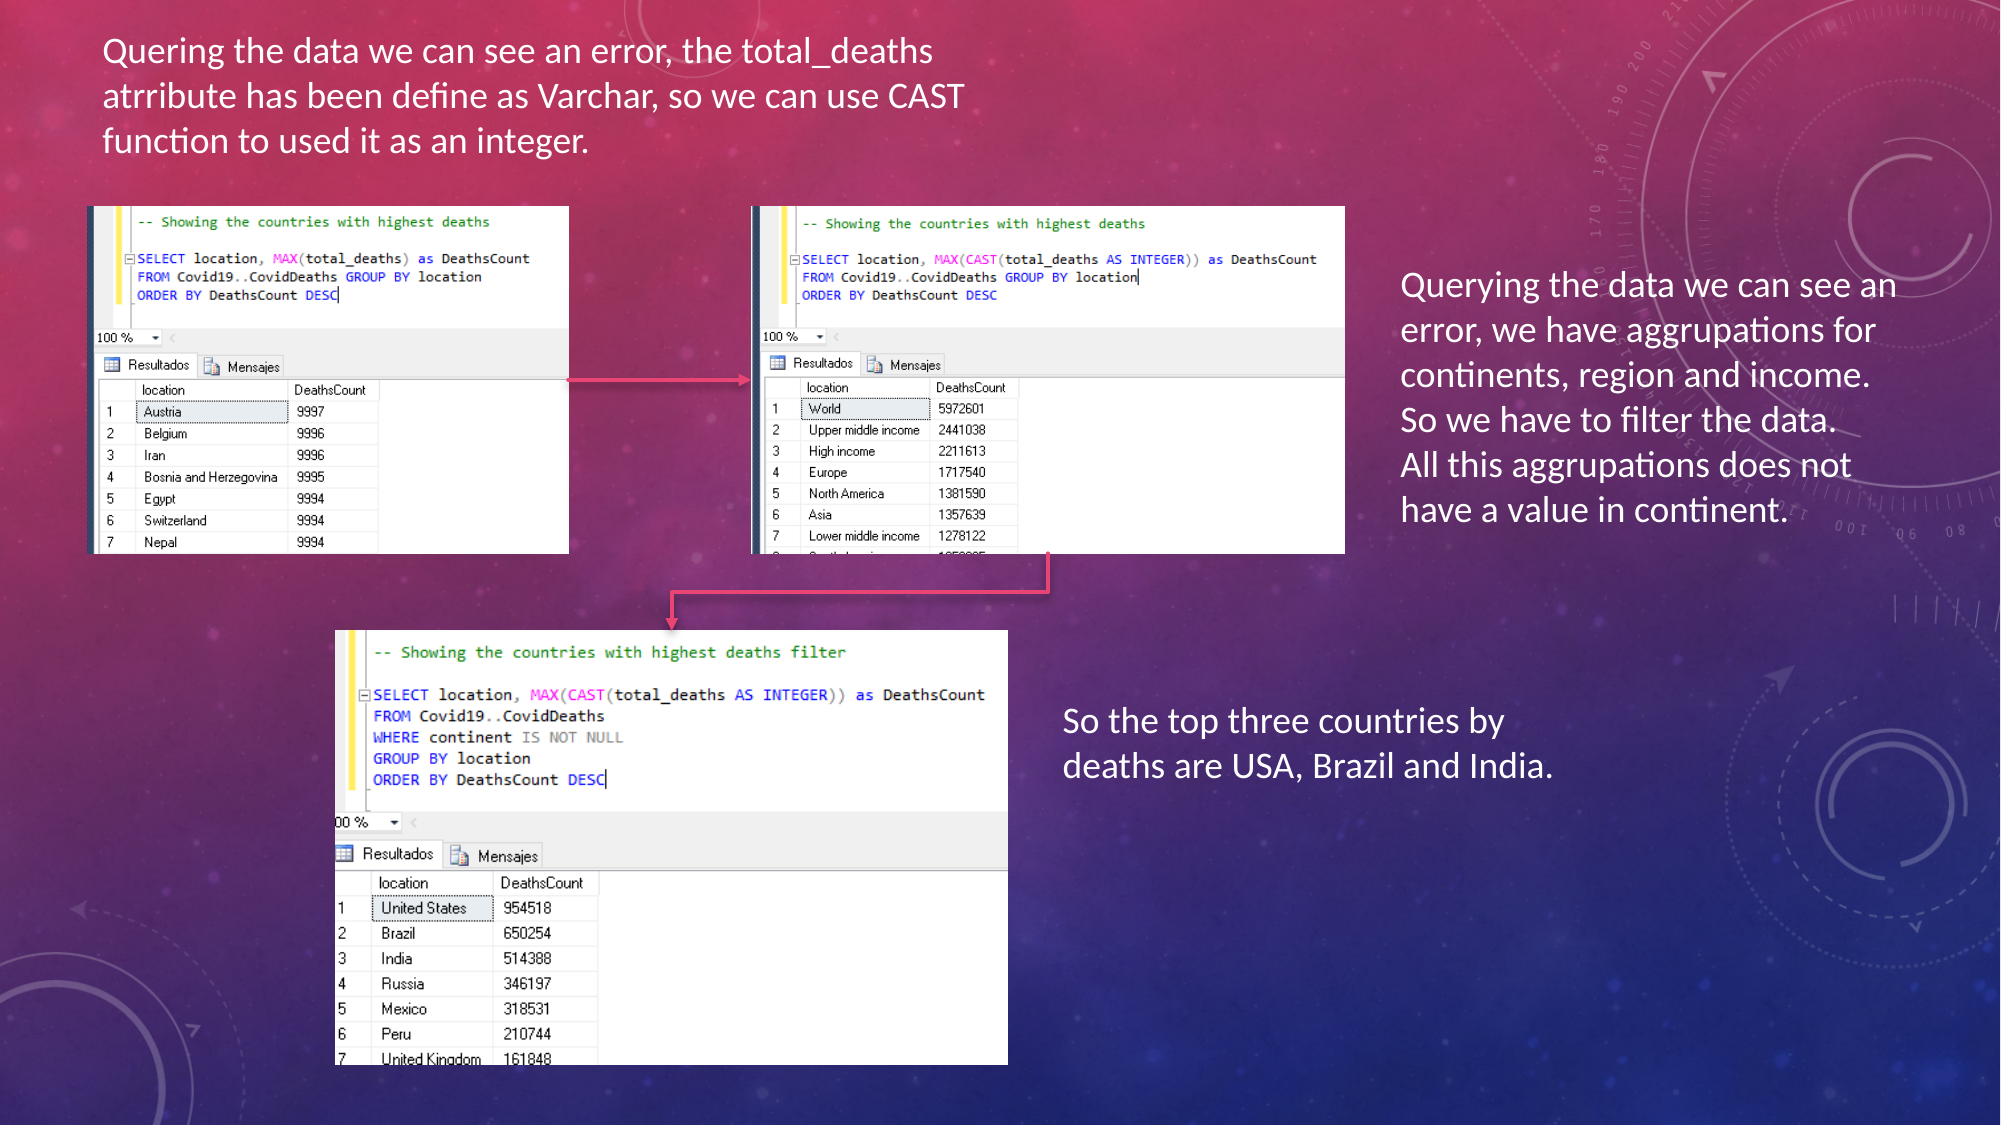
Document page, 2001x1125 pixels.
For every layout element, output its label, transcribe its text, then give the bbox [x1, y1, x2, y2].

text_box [821, 403, 899, 781]
text_box Querying the data we can see an error, we have aggrupations for continents, region and income. So we have to filter the data. All this aggrupations does not have a value in continent. [1385, 252, 1920, 537]
picture [0, 0, 2001, 1125]
text_box So the top three countries by deaths are USA, Brazil and India. [1047, 688, 1583, 794]
text_box Quering the data we can see an error, the total_deaths atrribute has been define as Varchar, so we can use CAST function to used it as an integer. [87, 19, 1008, 169]
